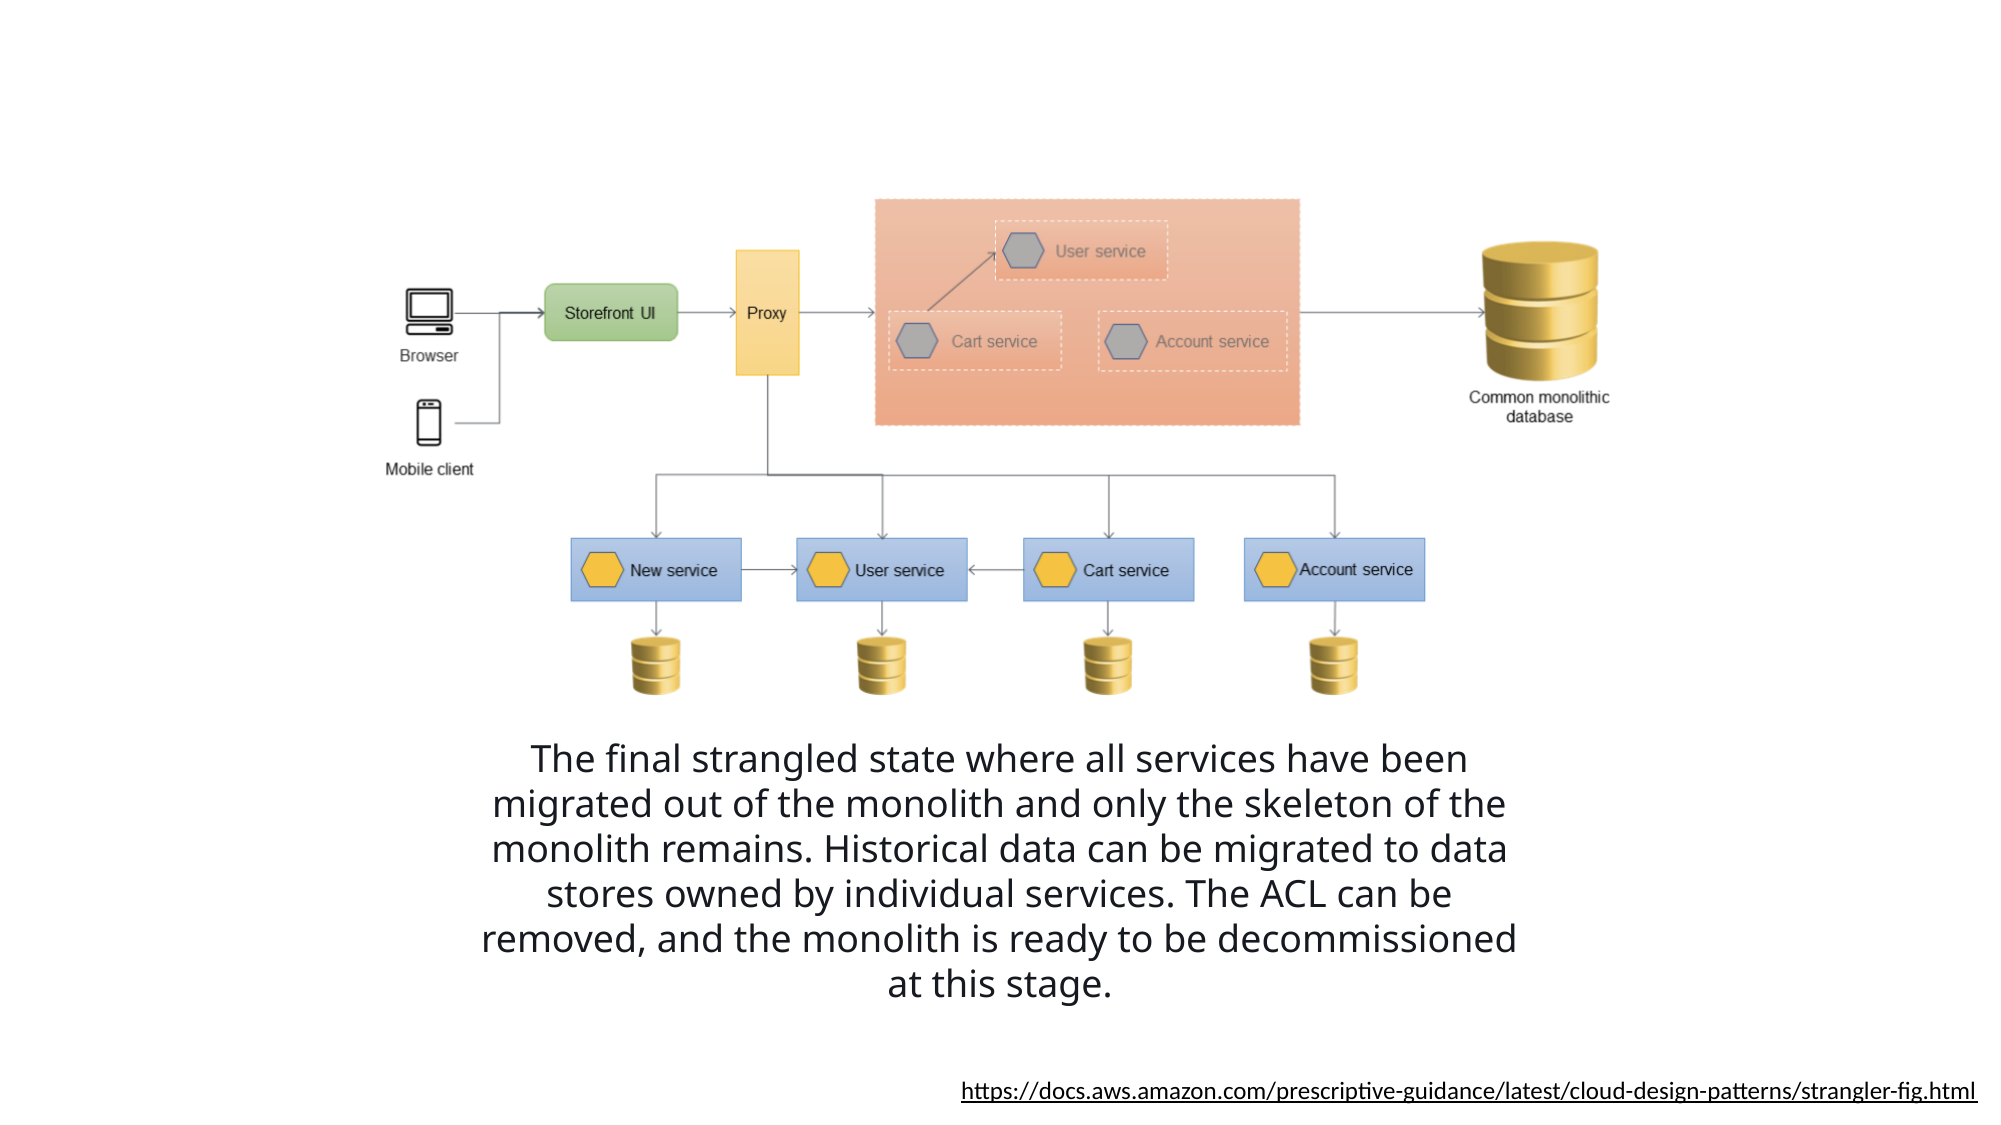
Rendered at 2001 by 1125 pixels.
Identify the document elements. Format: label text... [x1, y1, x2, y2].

text_box The final strangled state where all services have been migrated out of the monolith and only the skeleton of the monolith remains. Historical data can be migrated to data stores owned by individual services. The ACL can be removed, and the monolith is ready to be decommissioned at this stage. [452, 727, 1548, 1013]
text_box https://docs.aws.amazon.com/prescriptive-guidance/latest/cloud-design-patterns/strangler-fig.html [946, 1066, 2000, 1112]
picture [362, 186, 1638, 713]
